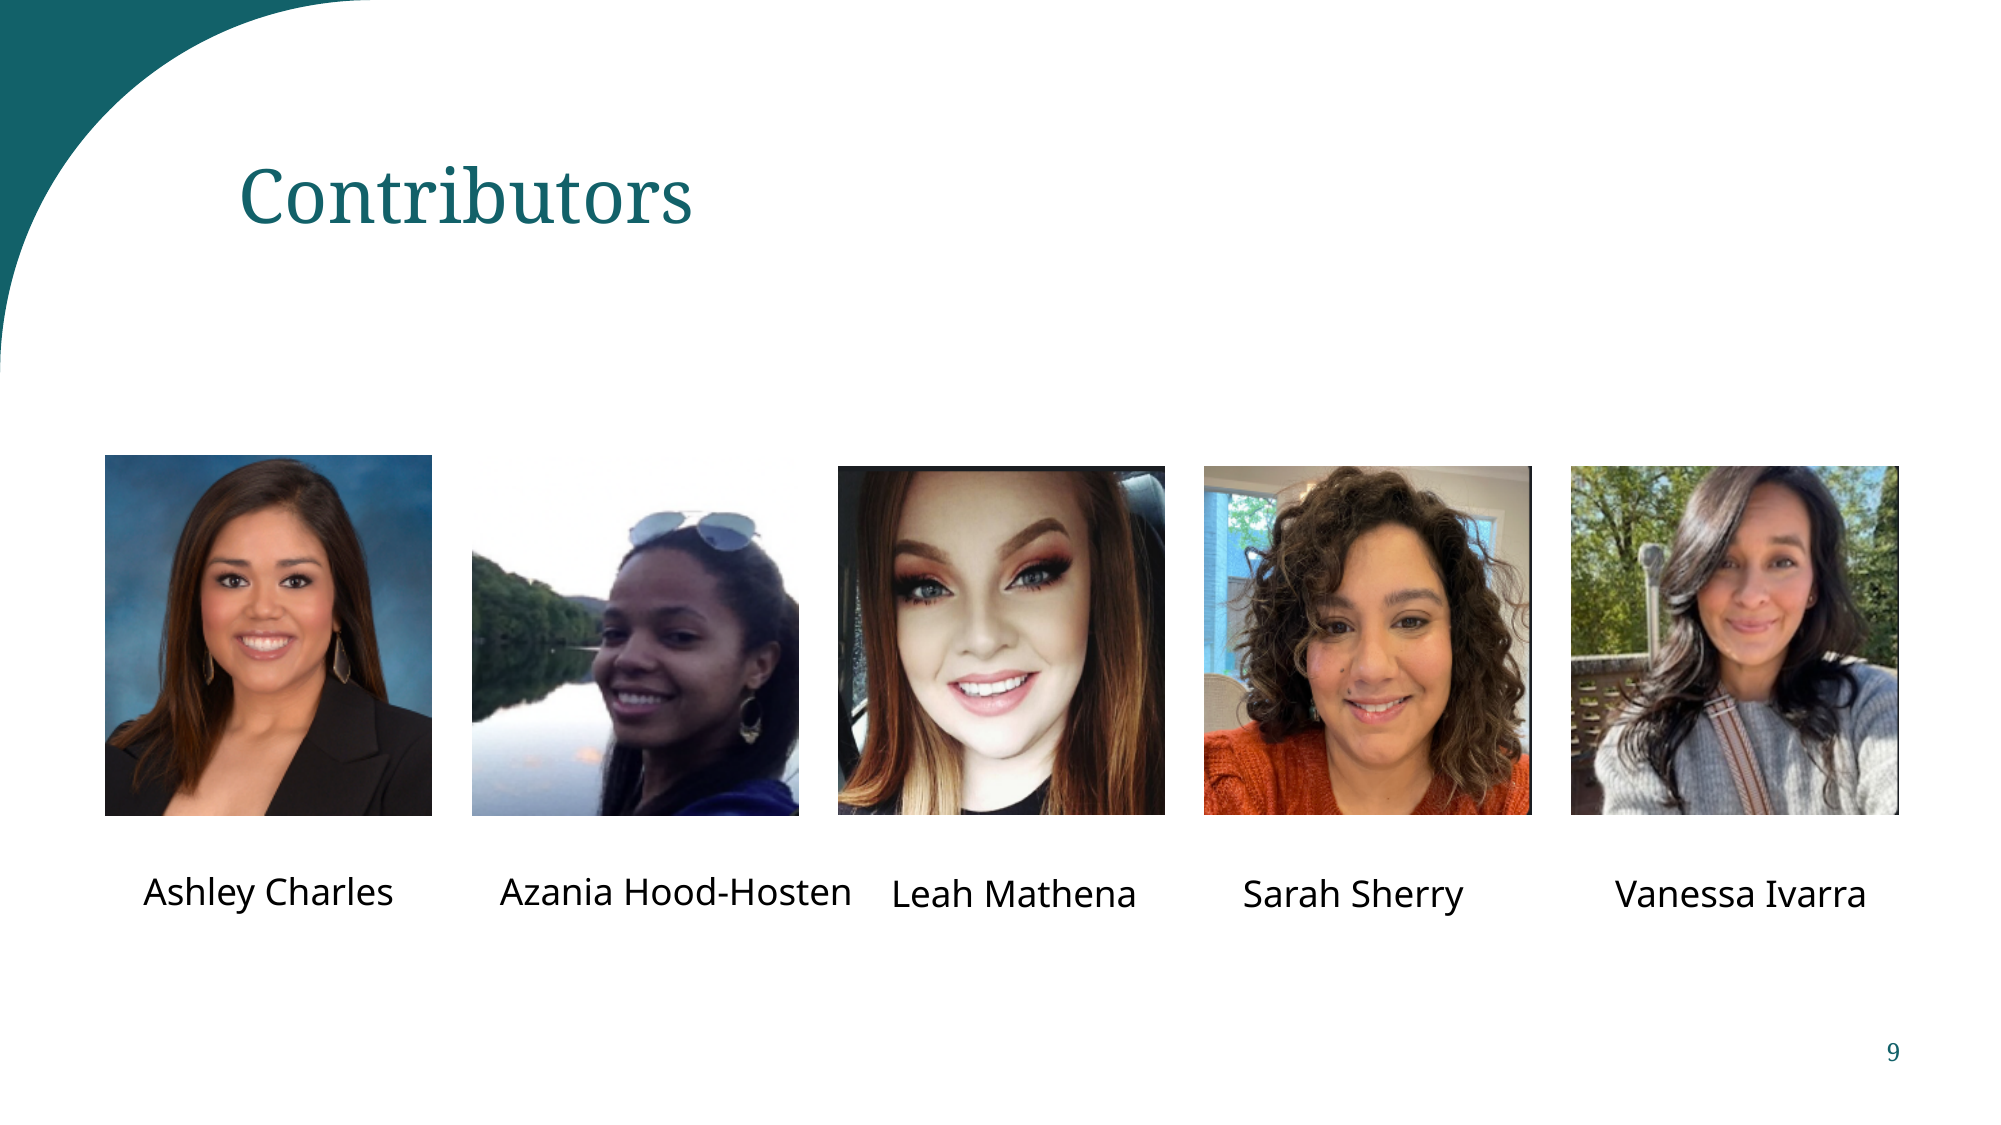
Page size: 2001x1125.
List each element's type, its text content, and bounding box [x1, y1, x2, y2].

text_box Sarah Sherry [1228, 862, 1479, 922]
slide_number 9 [1787, 981, 2000, 1125]
text_box Leah Mathena [876, 862, 1153, 922]
picture [1571, 466, 1899, 816]
text_box Azania Hood-Hosten [484, 861, 868, 921]
text_box Vanessa Ivarra [1600, 862, 1883, 922]
picture [1204, 466, 1532, 816]
picture [838, 466, 1165, 816]
picture [472, 455, 799, 816]
picture [105, 455, 432, 816]
text_box Ashley Charles [128, 861, 410, 921]
title Contributors [224, 56, 1775, 343]
